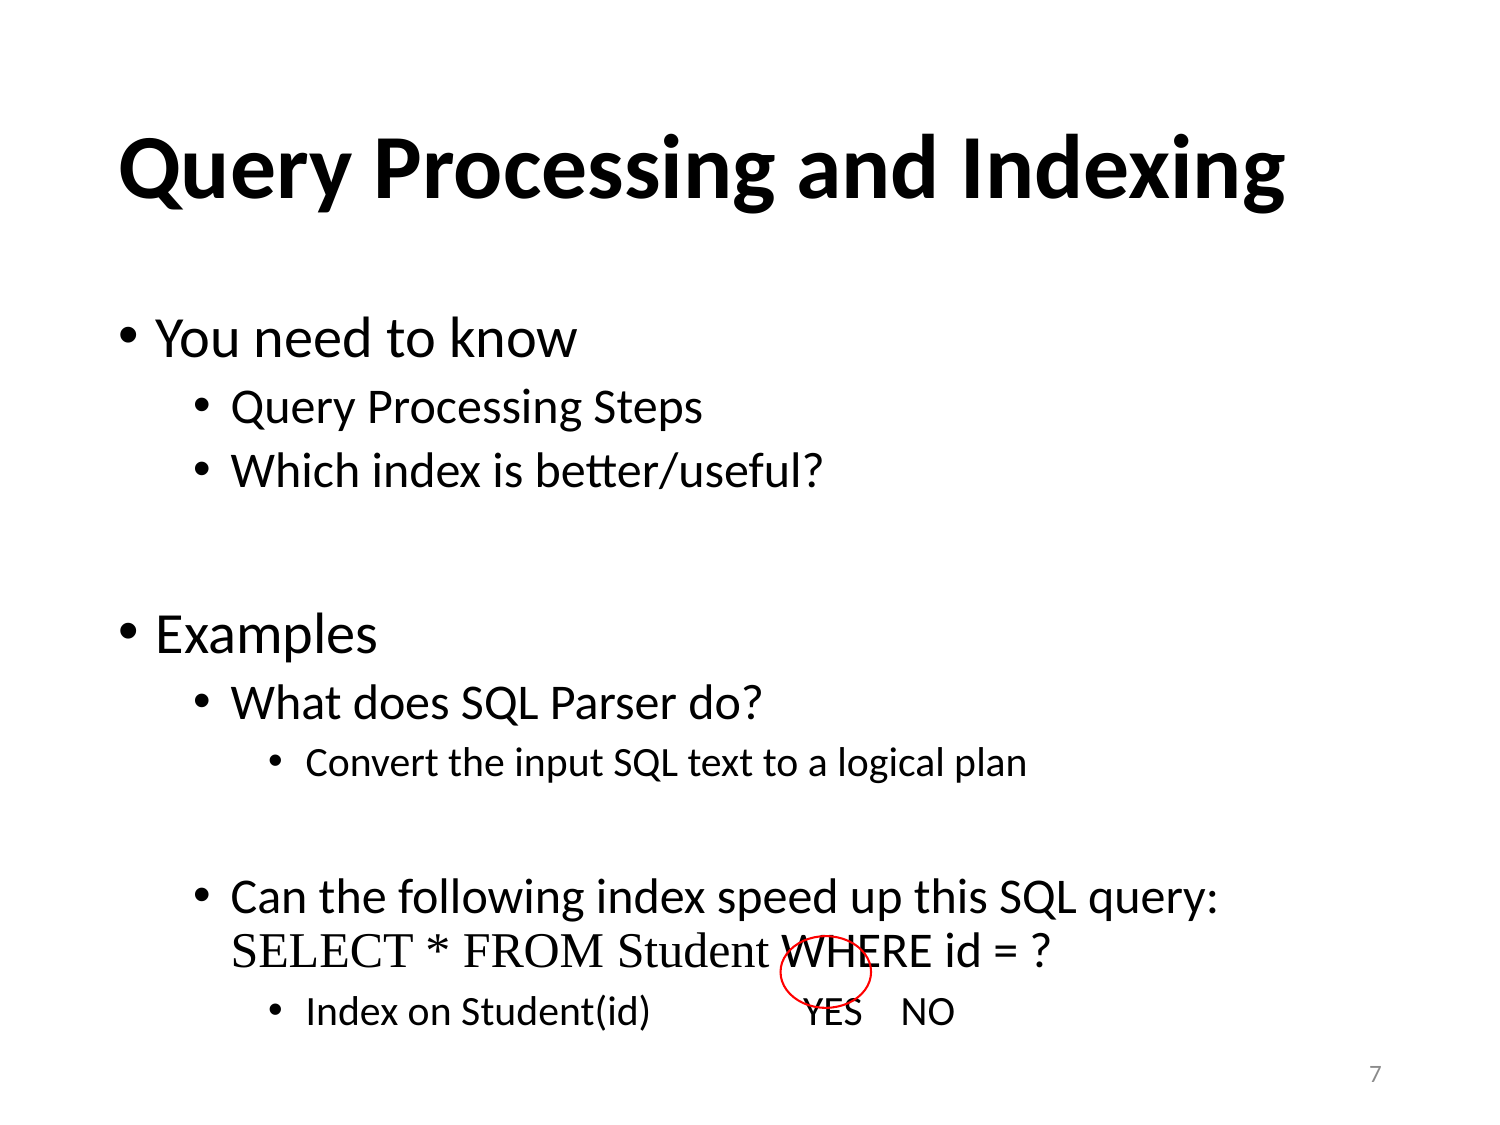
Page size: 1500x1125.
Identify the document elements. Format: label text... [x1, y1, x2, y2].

text_box [779, 935, 873, 1009]
list You need to know Query Processing Steps Which index is better/useful? Examples What does SQL Parser do? Convert the input SQL text to a logical plan Can the following index speed up this SQL query: SELECT * FROM Student WHERE id = ? Index on Student(id) YES NO [103, 299, 1312, 1103]
slide_number 7 [1059, 1042, 1397, 1103]
title Query Processing and Indexing [103, 59, 1397, 278]
